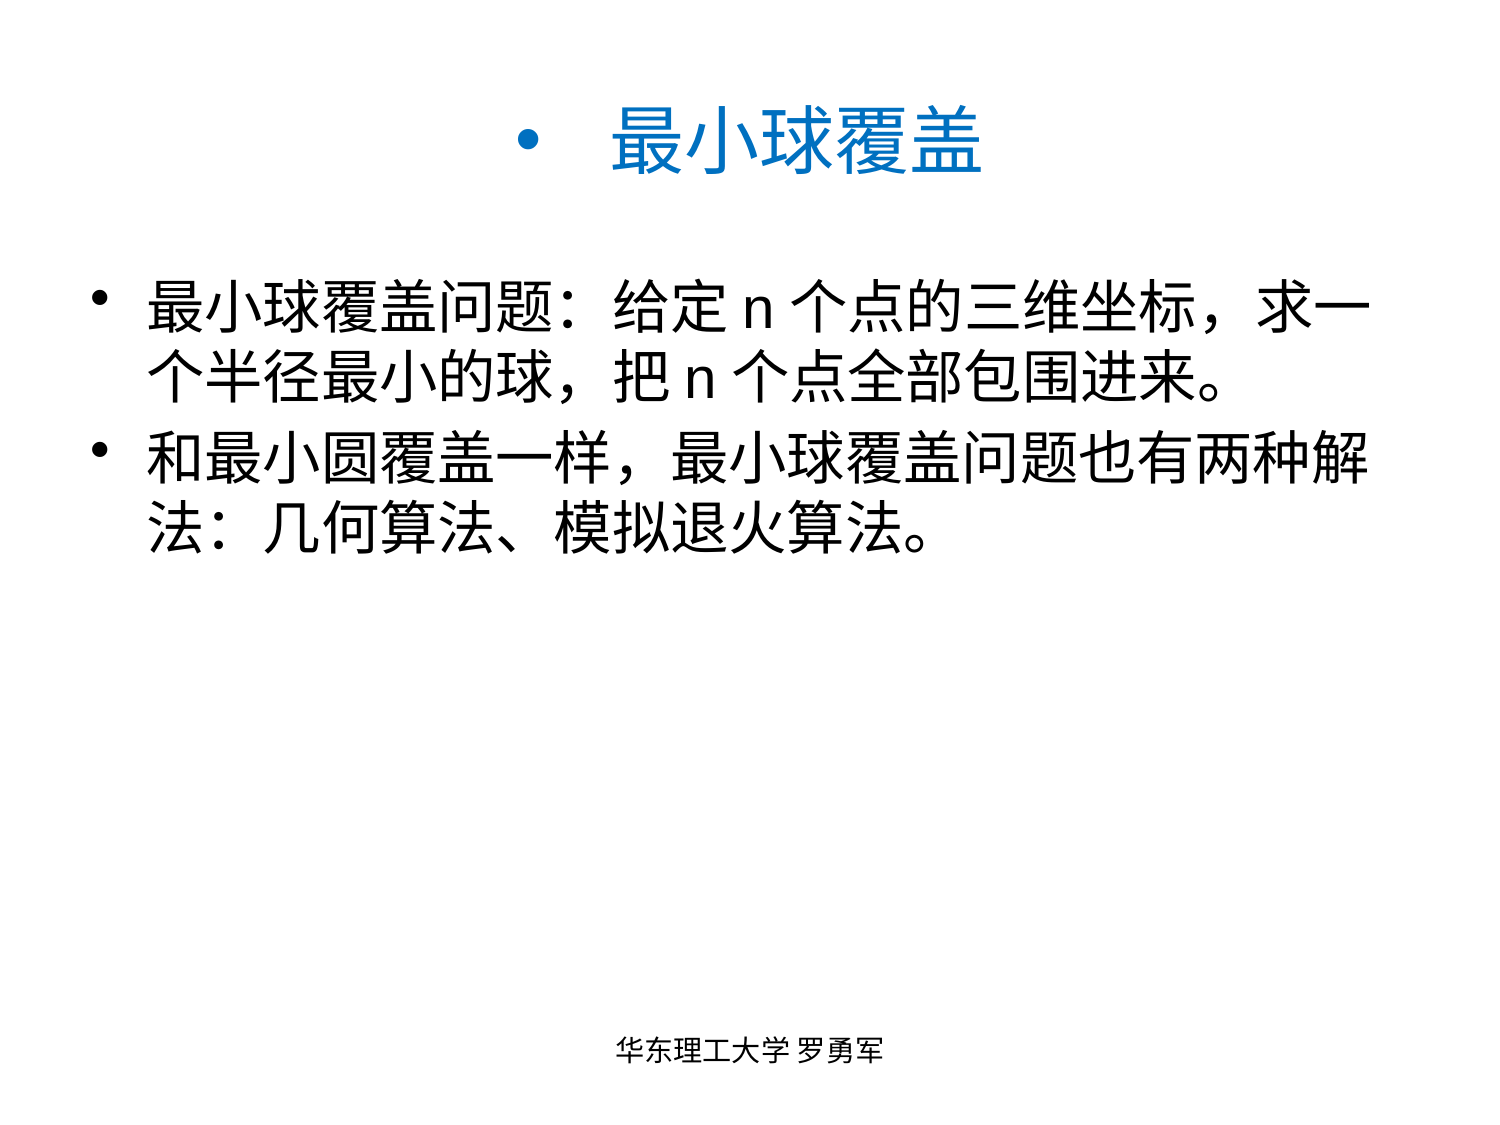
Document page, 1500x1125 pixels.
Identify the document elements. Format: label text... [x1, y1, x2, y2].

footer 华东理工大学 罗勇军 [512, 1024, 988, 1103]
list 最小球覆盖问题：给定n个点的三维坐标，求一个半径最小的球，把n个点全部包围进来。 和最小圆覆盖一样，最小球覆盖问题也有两种解法：几何算法、模拟退火算法。 [75, 262, 1425, 1005]
title 最小球覆盖 [75, 45, 1425, 233]
